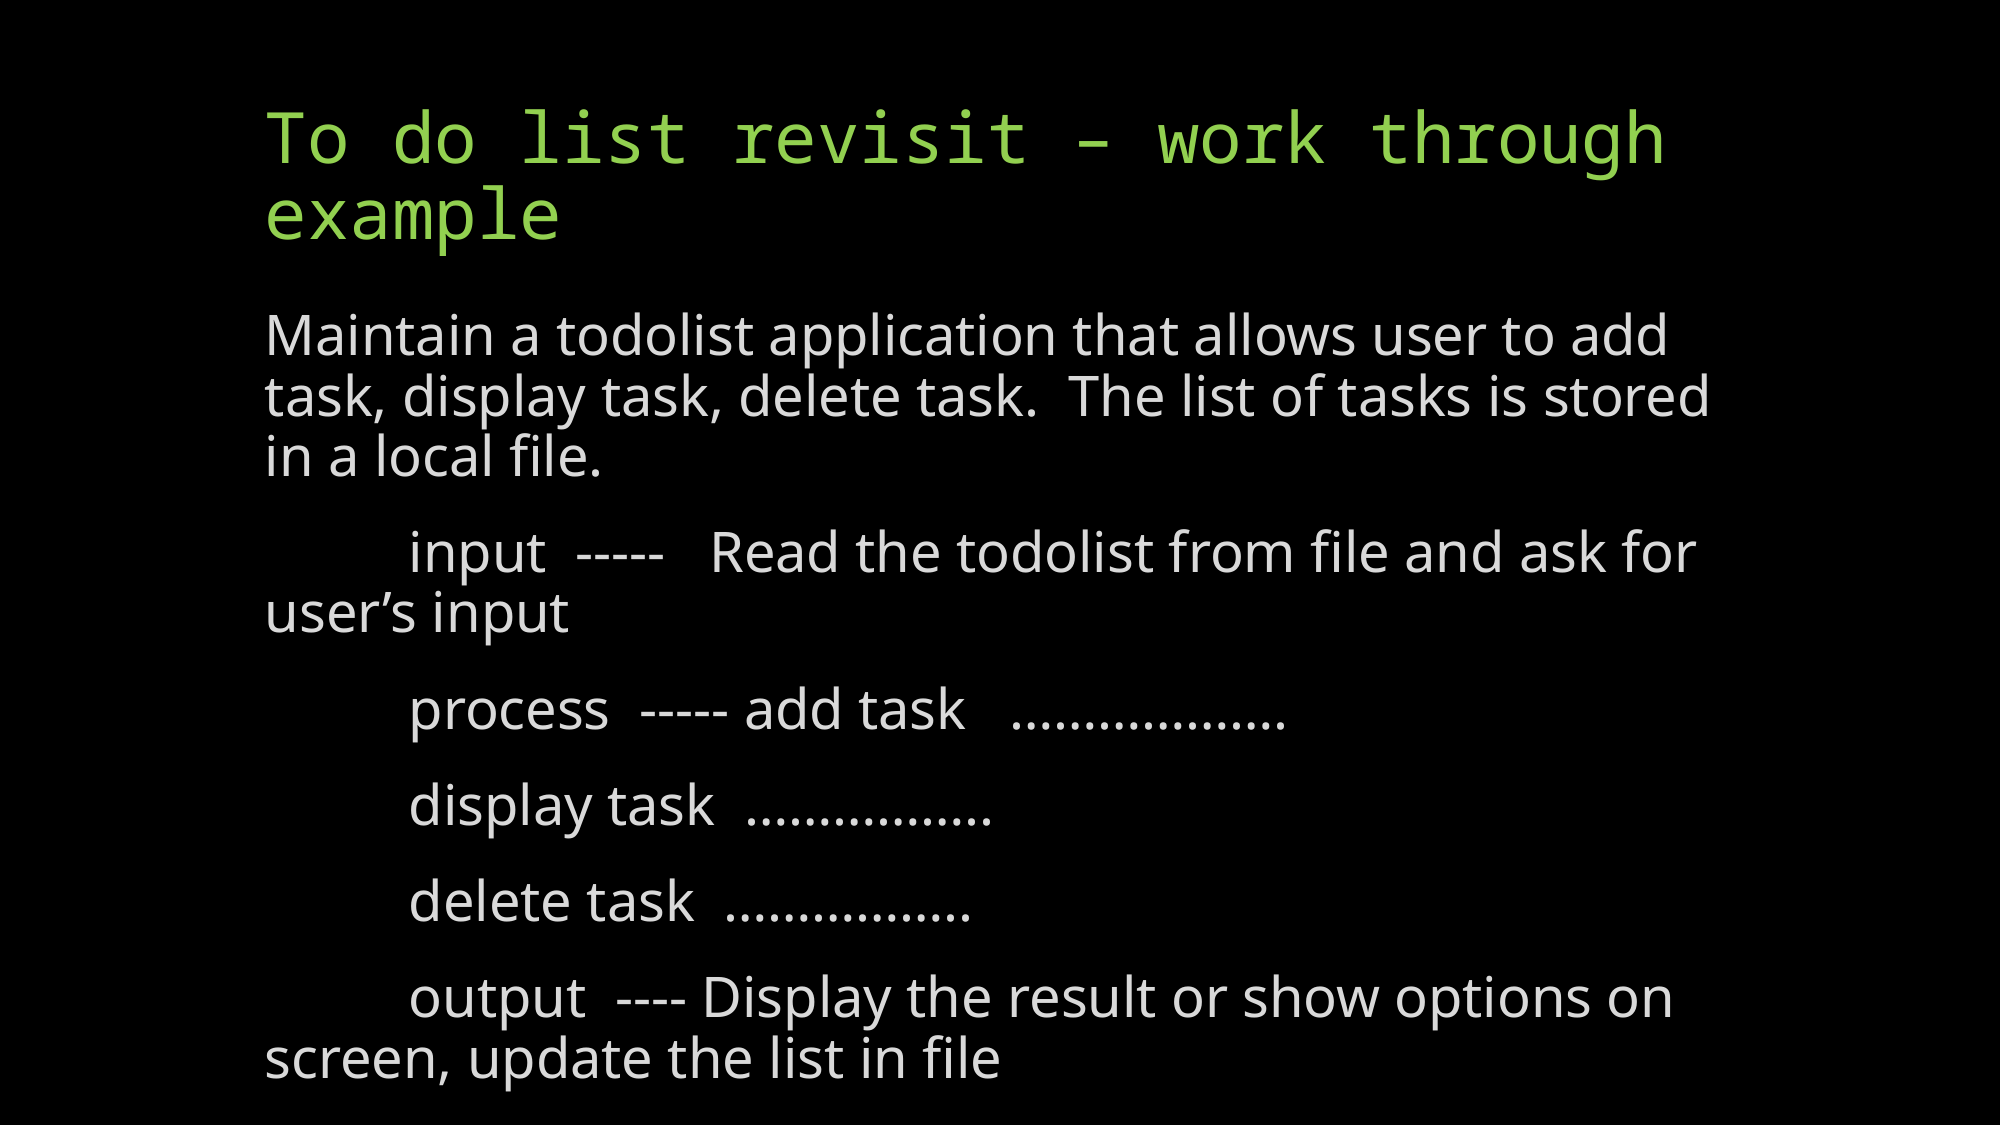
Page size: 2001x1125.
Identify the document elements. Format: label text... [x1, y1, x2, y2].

list Maintain a todolist application that allows user to add task, display task, delete task. The list of tasks is stored in a local file. input ----- Read the todolist from file and ask for user’s input process ----- add task ………………. display task …………….. delete task …………….. output ---- Display the result or show options on screen, update the list in file [249, 299, 1750, 1100]
title To do list revisit – work through example [249, 75, 1750, 263]
